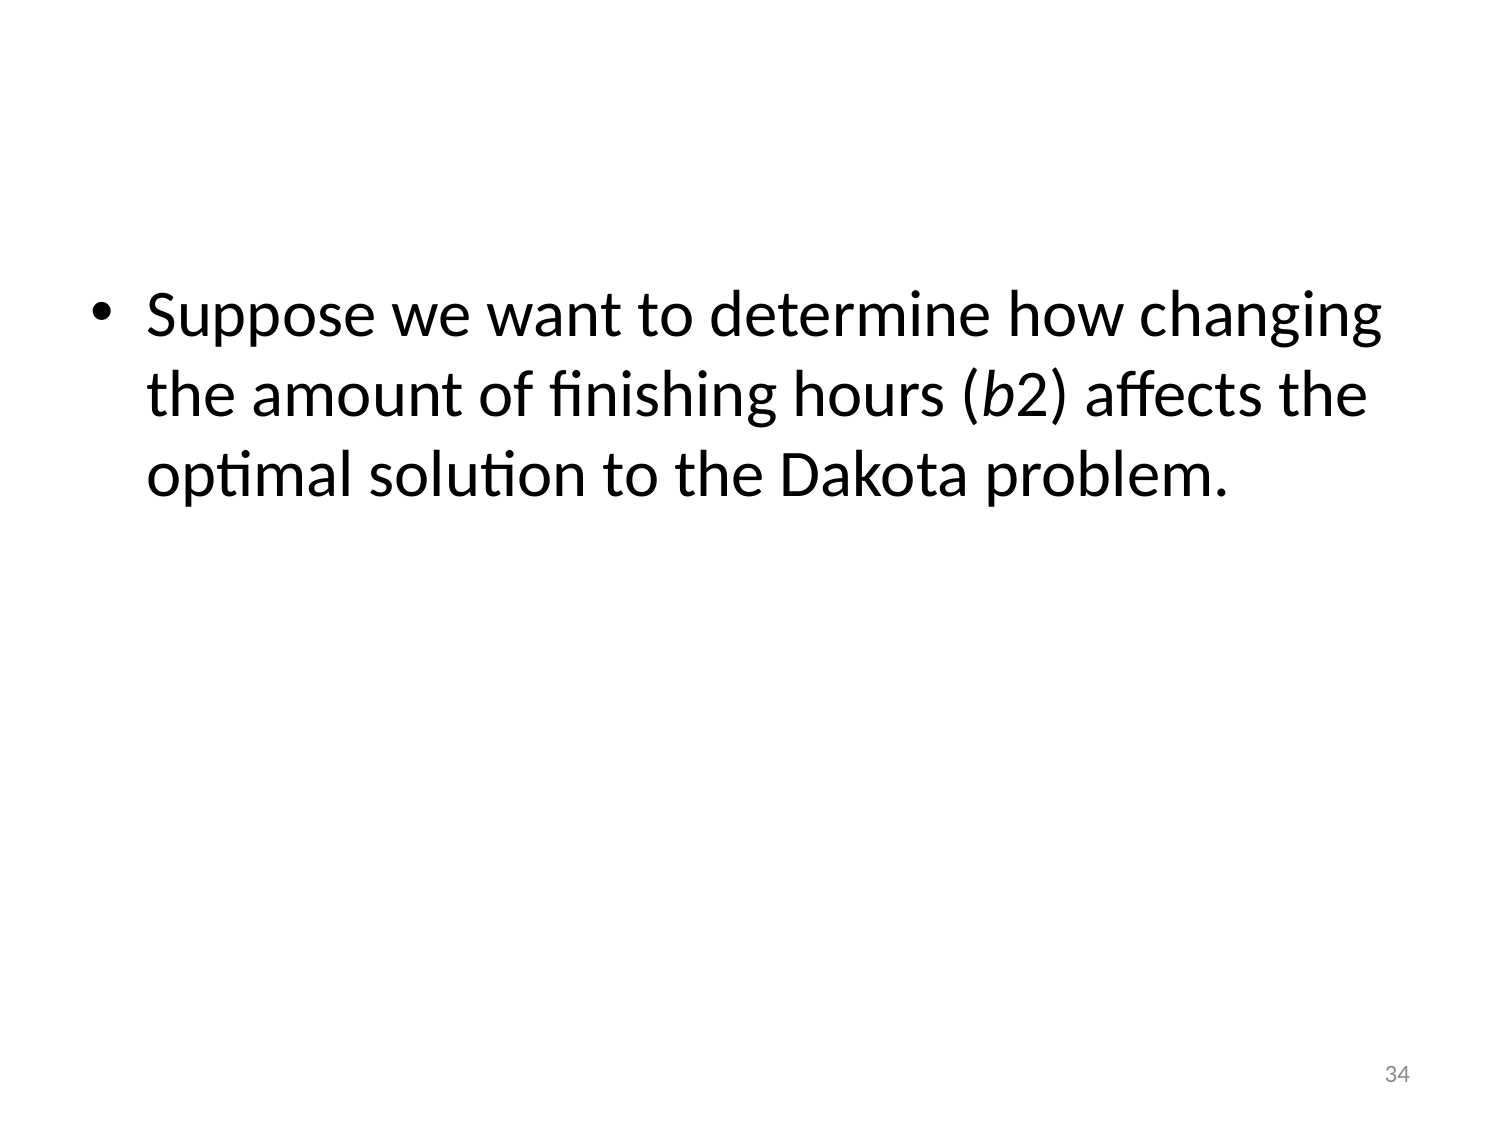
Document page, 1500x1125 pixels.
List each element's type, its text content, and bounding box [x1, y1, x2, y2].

slide_number 34 [1074, 1042, 1425, 1103]
list Suppose we want to determine how changing the amount of finishing hours (b2) affects the optimal solution to the Dakota problem. [75, 262, 1425, 1005]
